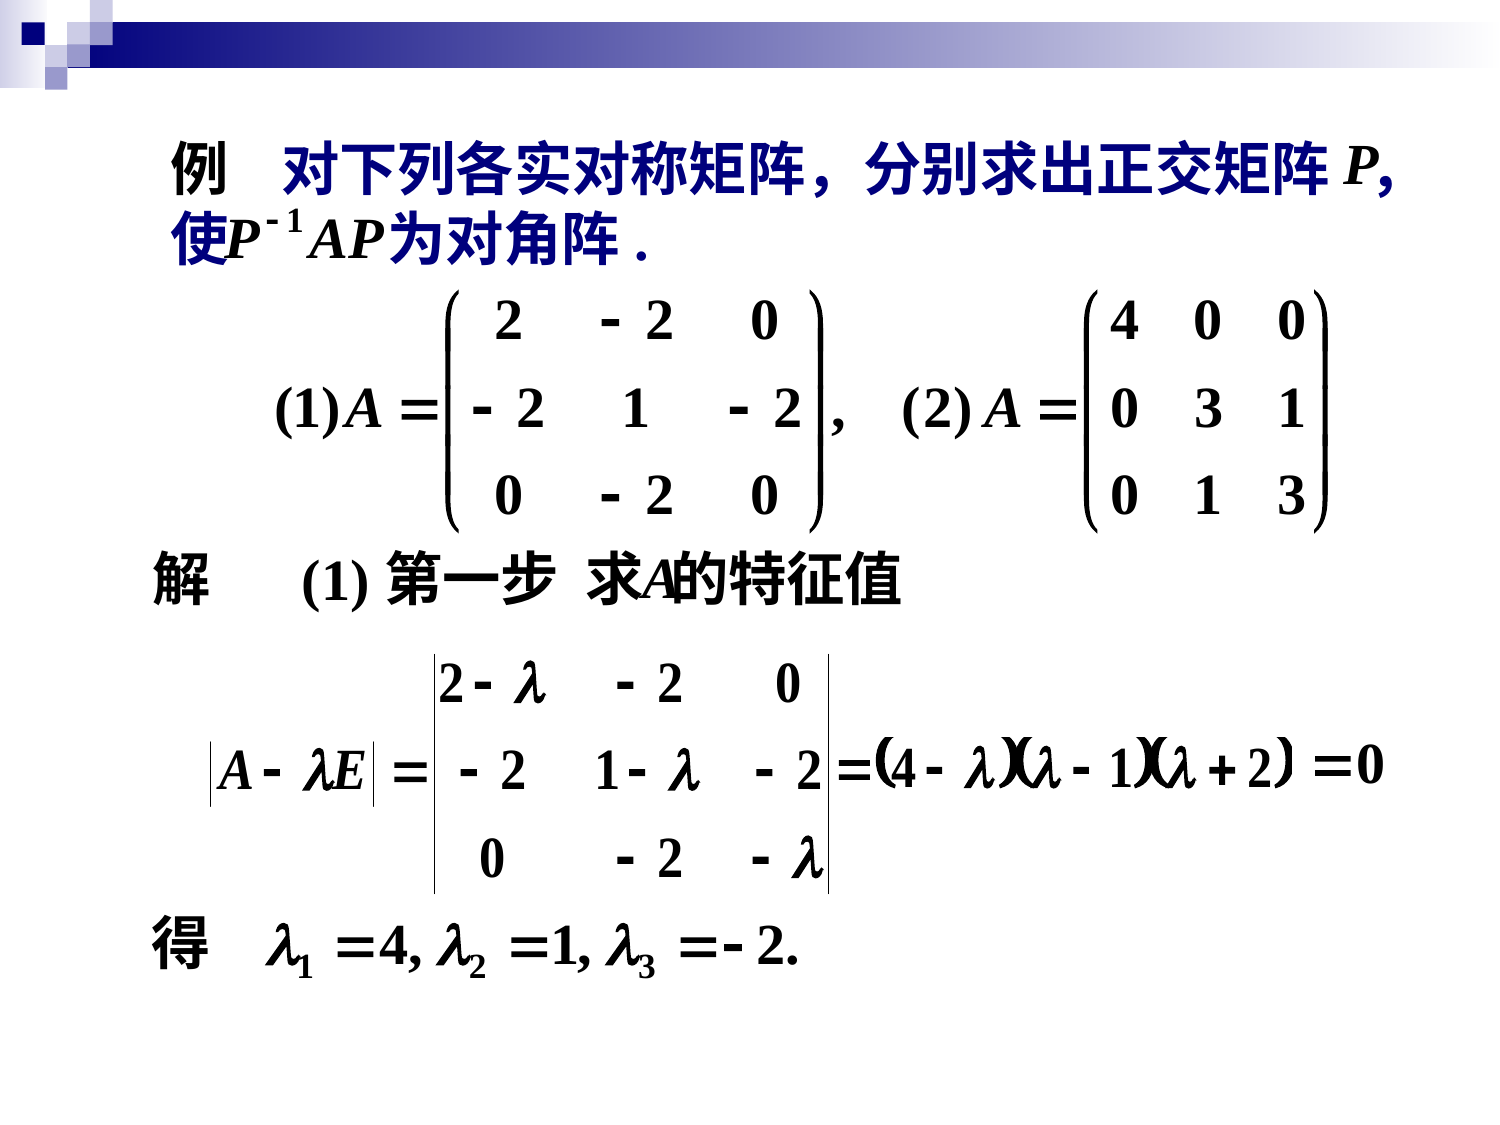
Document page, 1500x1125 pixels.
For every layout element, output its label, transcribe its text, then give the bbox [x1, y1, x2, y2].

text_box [259, 534, 947, 620]
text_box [831, 737, 1388, 805]
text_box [149, 912, 803, 986]
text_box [137, 124, 1461, 536]
text_box 解 [137, 543, 226, 620]
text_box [206, 649, 834, 899]
